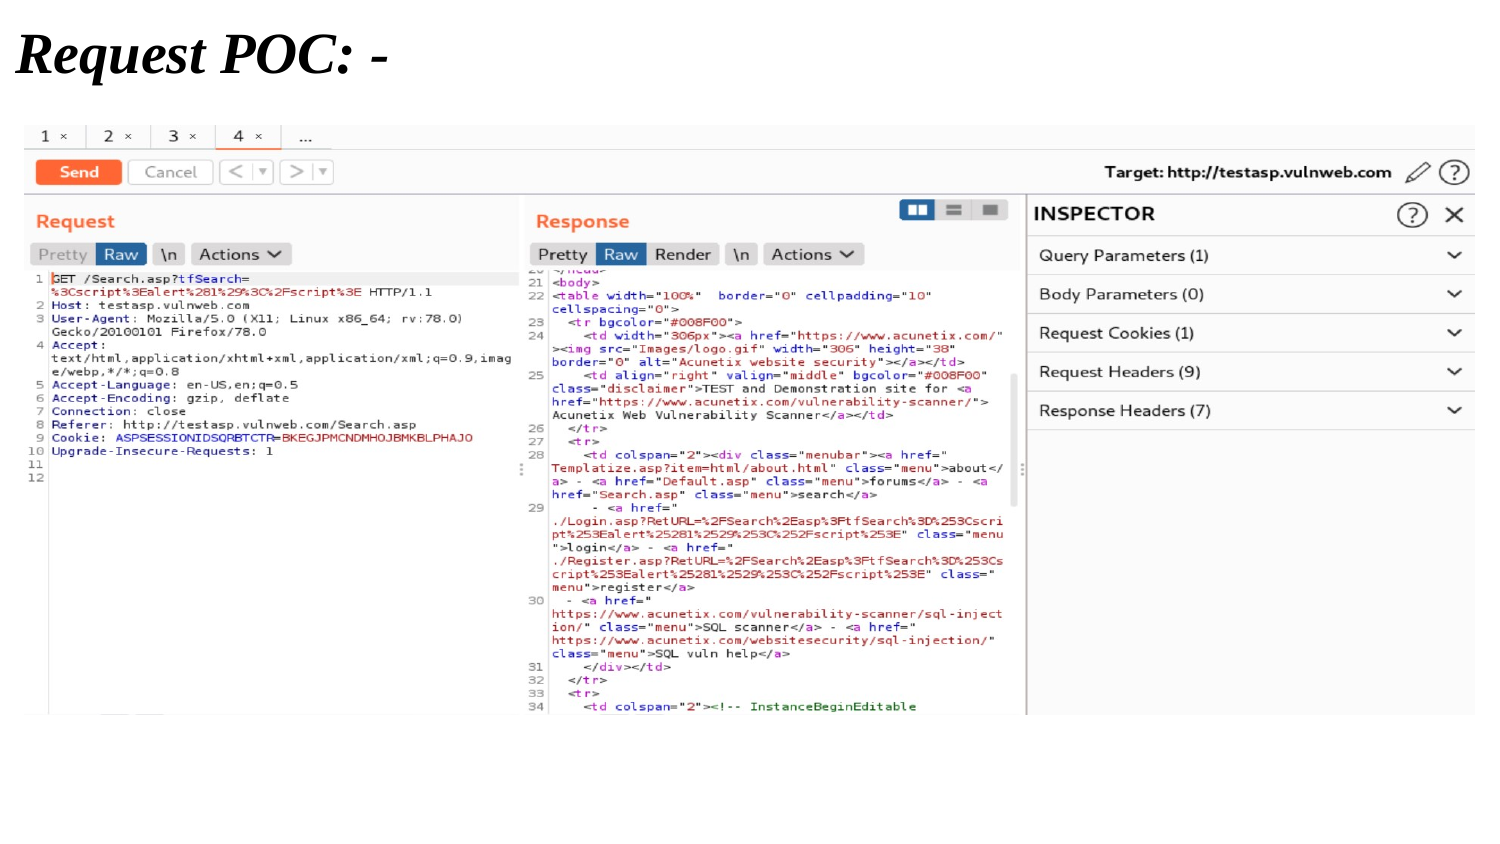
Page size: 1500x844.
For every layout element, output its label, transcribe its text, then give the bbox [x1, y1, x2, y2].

picture [24, 125, 1476, 716]
text_box Request POC: - [0, 0, 493, 100]
